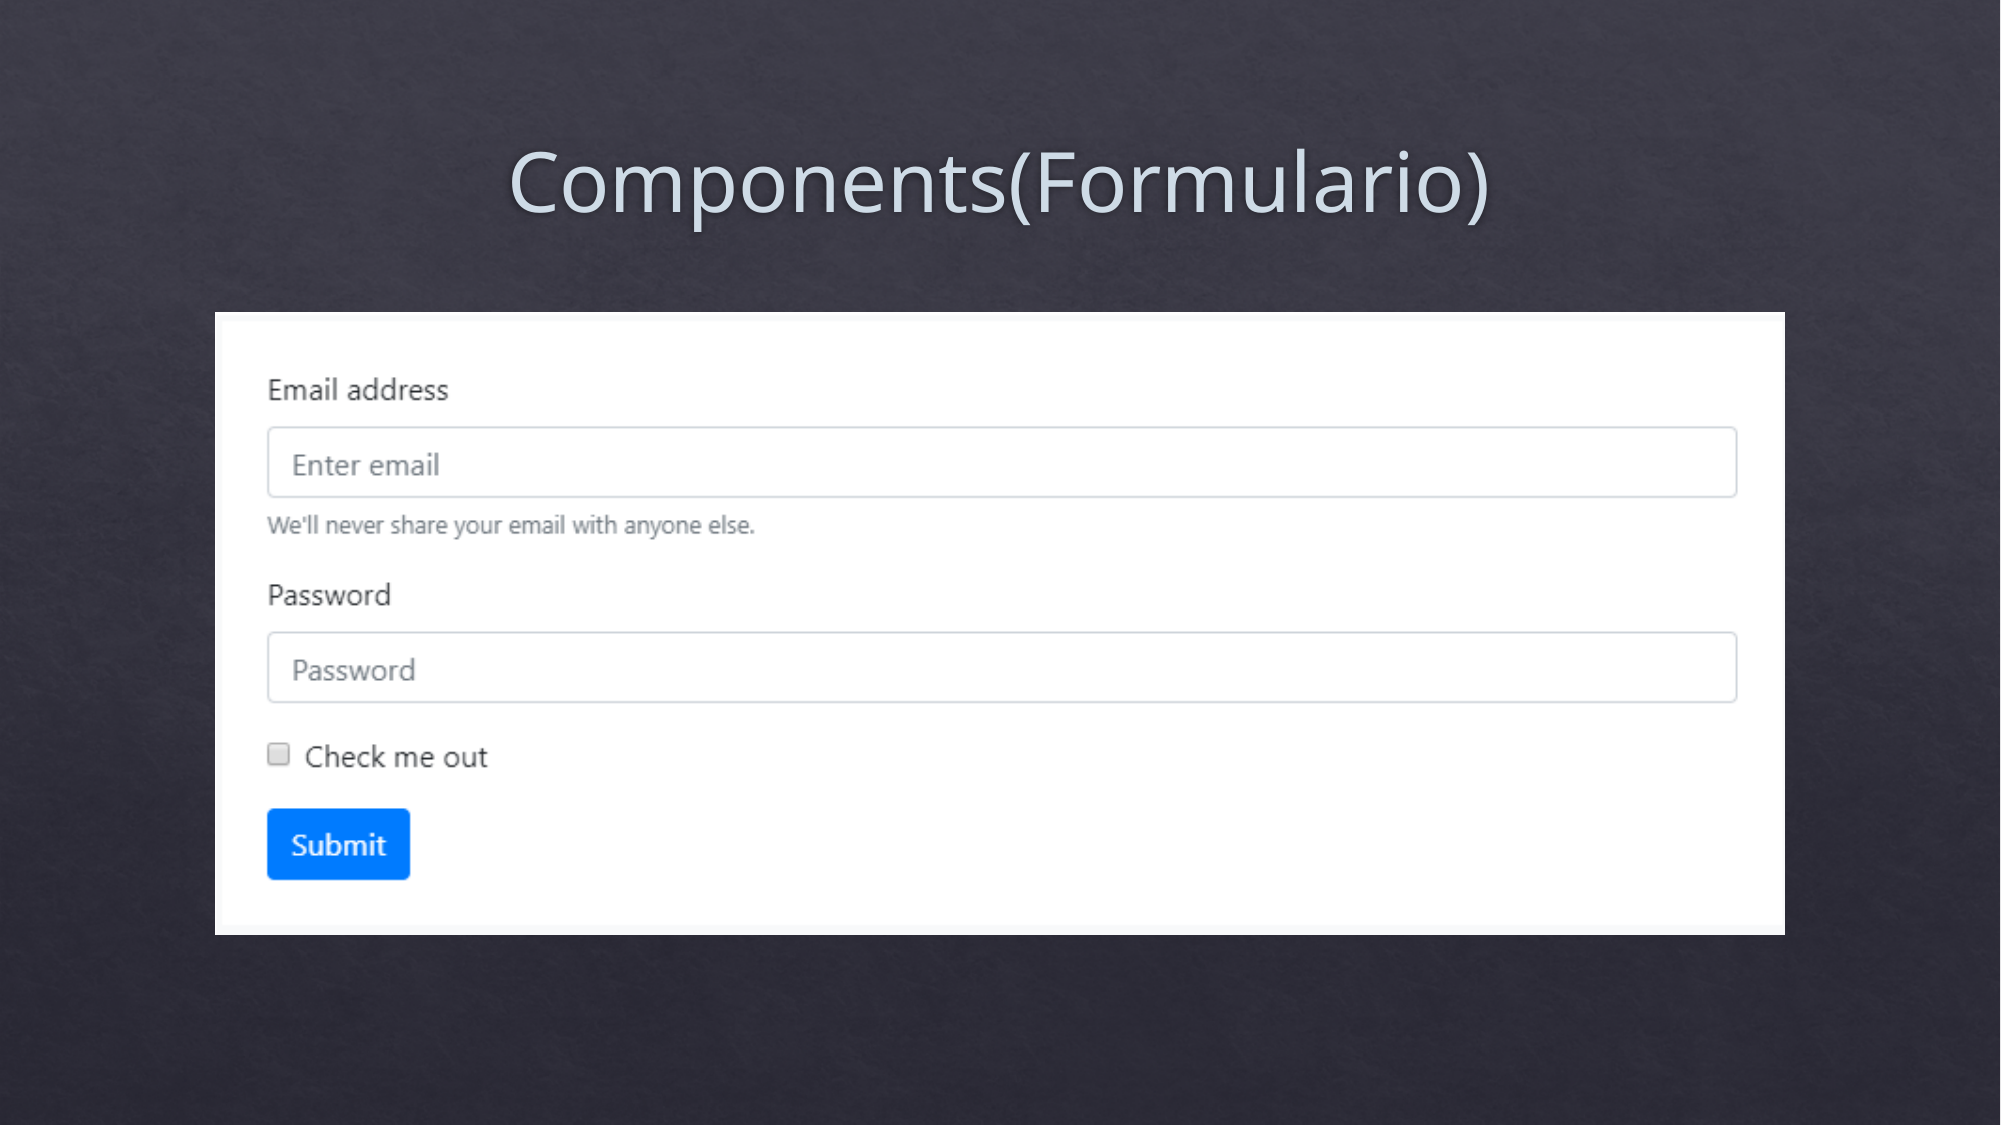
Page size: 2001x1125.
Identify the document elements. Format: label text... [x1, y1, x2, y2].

title Components(Formulario) [149, 99, 1849, 260]
picture [214, 312, 1785, 935]
